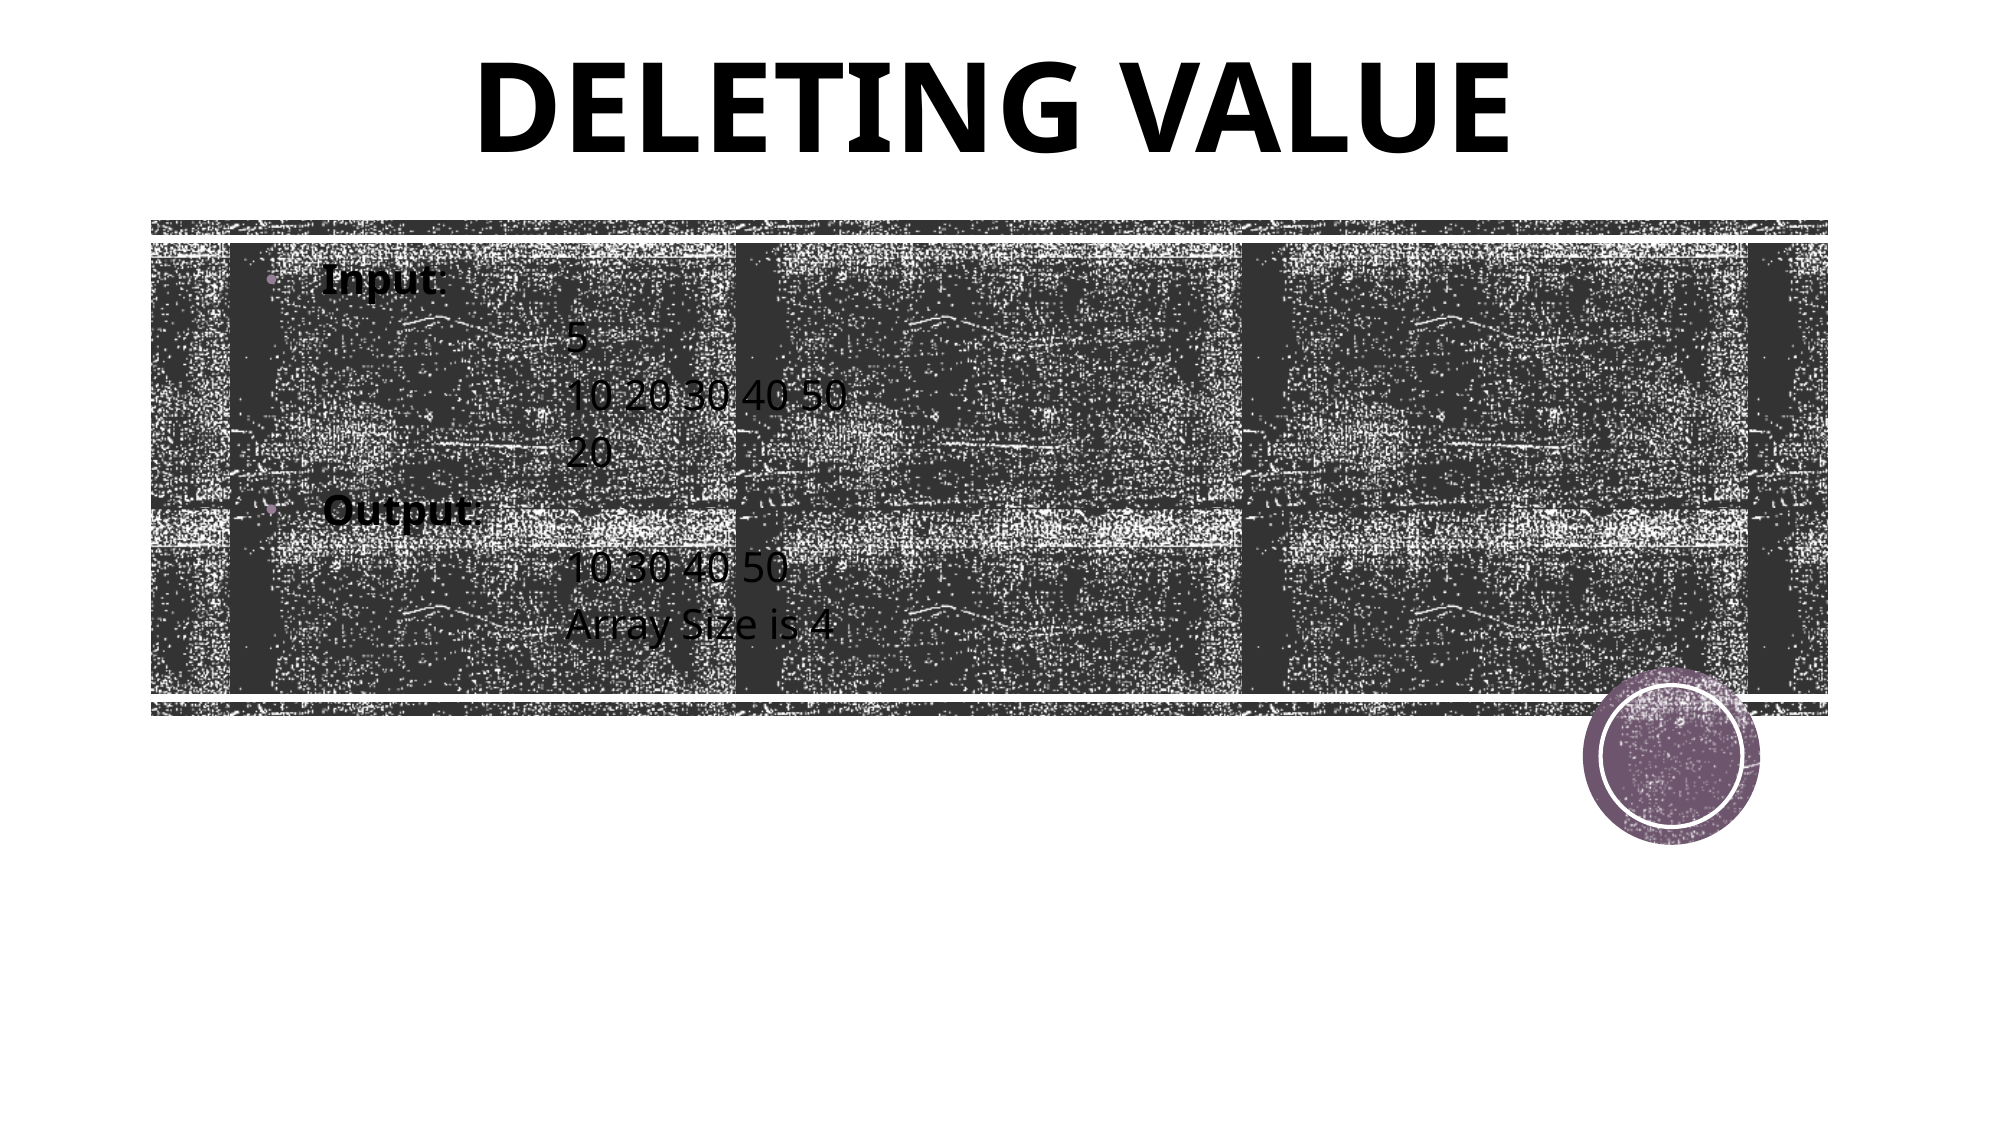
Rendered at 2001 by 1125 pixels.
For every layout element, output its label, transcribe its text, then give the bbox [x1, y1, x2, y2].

subtitle Input: 5 10 20 30 40 50 20 Output: 10 30 40 50 Array Size is 4 [175, 251, 1811, 1080]
title DELETING VALUE [175, 17, 1811, 212]
